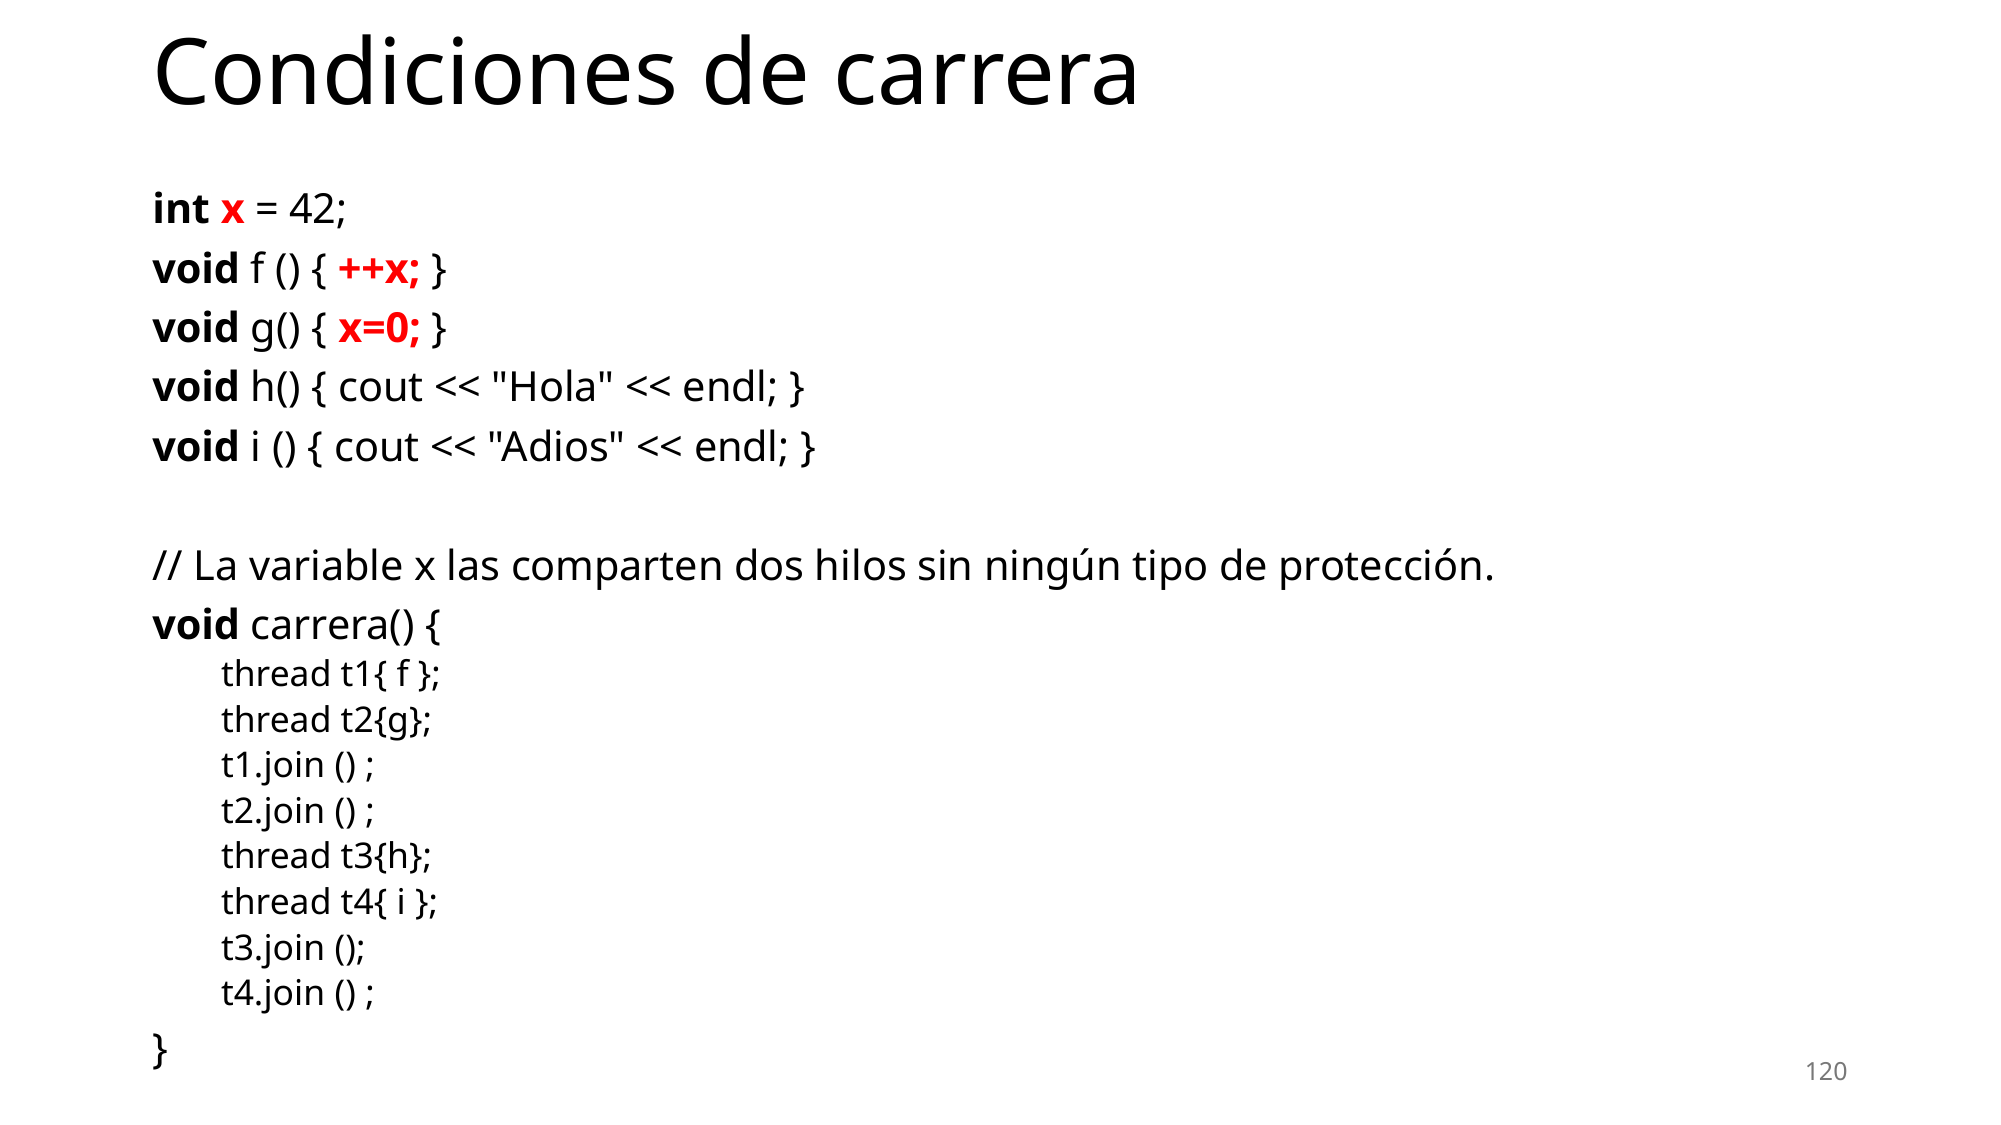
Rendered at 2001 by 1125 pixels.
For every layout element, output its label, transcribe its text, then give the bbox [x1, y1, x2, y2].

slide_number 120 [1412, 1042, 1863, 1103]
list int x = 42; void f () { ++x; } void g() { x=0; } void h() { cout << "Hola" << endl; } void i () { cout << "Adios" << endl; } // La variable x las comparten dos hilos sin ningún tipo de protección. void carrera() { thread t1{ f }; thread t2{g}; t1.join () ; t2.join () ; thread t3{h}; thread t4{ i }; t3.join (); t4.join () ; } [137, 180, 1863, 1084]
title Condiciones de carrera [137, 0, 1863, 150]
